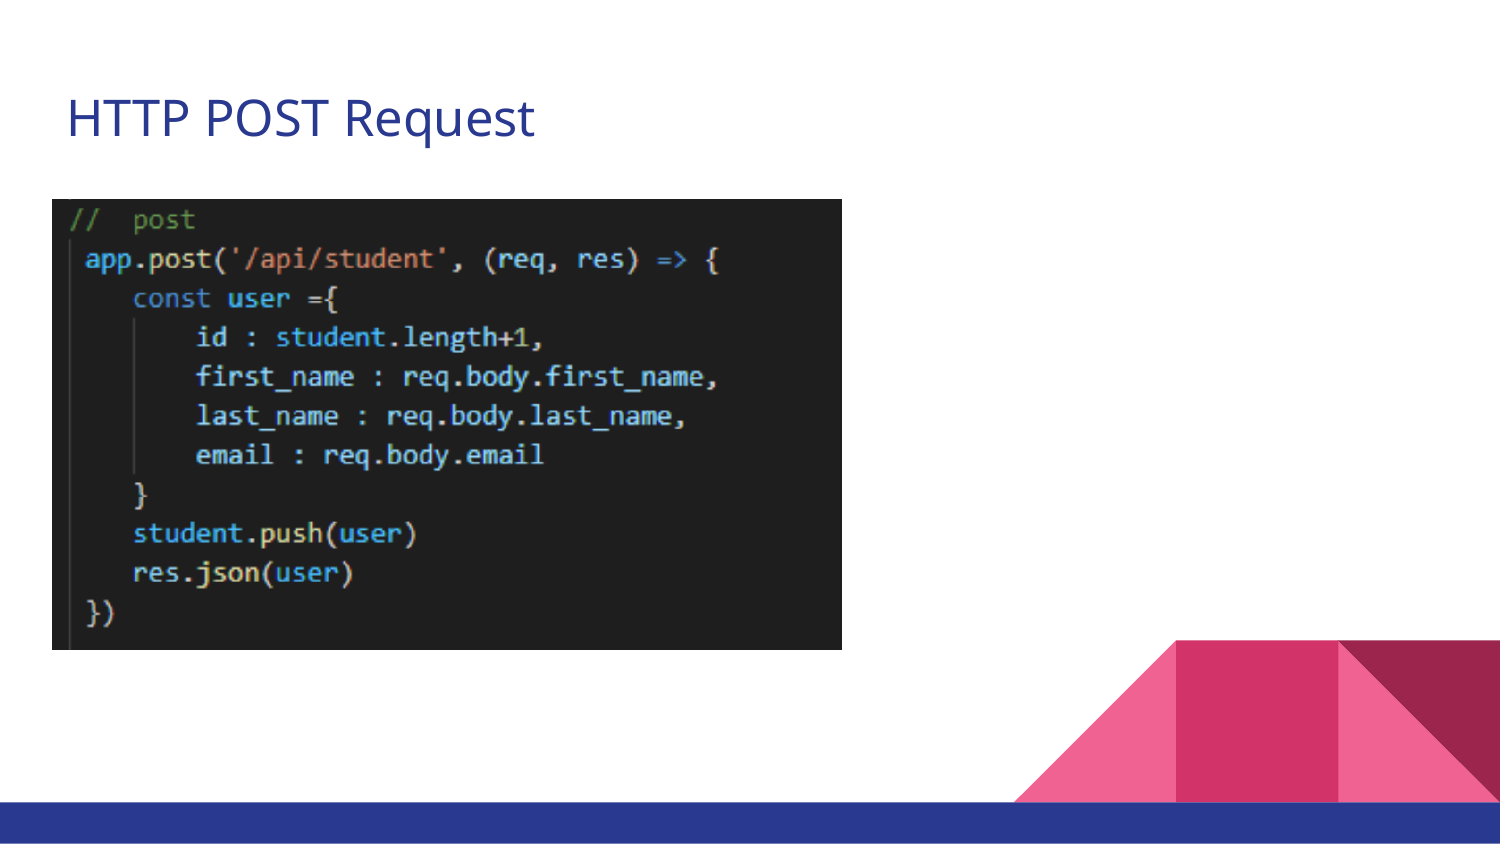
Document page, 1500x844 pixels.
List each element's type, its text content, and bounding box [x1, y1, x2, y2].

title HTTP POST Request [51, 67, 1449, 167]
picture [50, 199, 843, 650]
